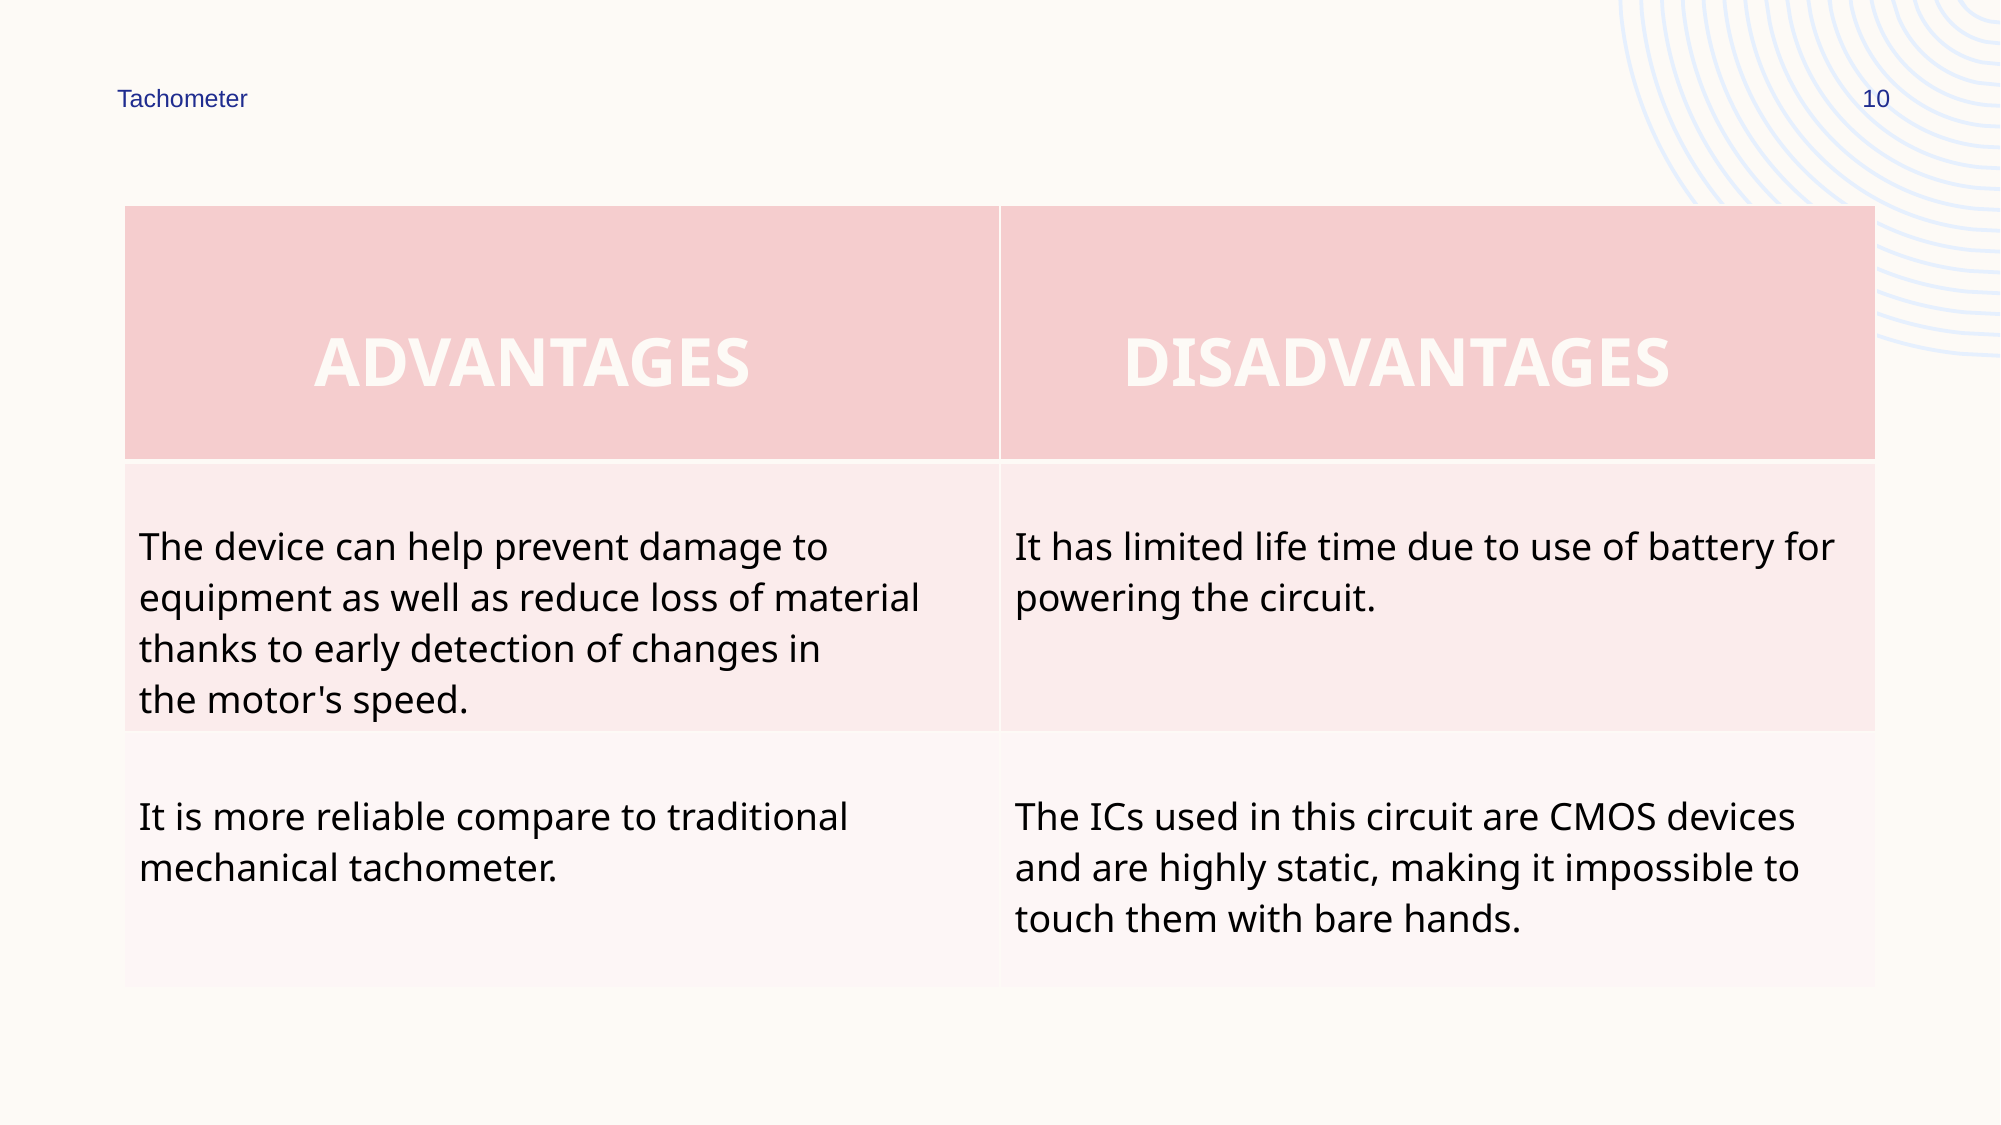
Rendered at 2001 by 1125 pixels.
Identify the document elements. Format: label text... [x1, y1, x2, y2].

table_header DISADVANTAGES [1001, 206, 1875, 459]
footer Tachometer [101, 75, 627, 120]
table_header ADVANTAGES [125, 206, 999, 459]
table_cell The ICs used in this circuit are CMOS devices and are highly static, making it impossible to touch them with bare hands. [1001, 733, 1875, 987]
slide_number 10 [1795, 75, 1958, 120]
table_cell It is more reliable compare to traditional mechanical tachometer. [125, 733, 999, 987]
table_cell It has limited life time due to use of battery for powering the circuit. [1001, 464, 1875, 731]
table_cell The device can help prevent damage to equipment as well as reduce loss of material thanks to early detection of changes in the motor's speed. [125, 464, 999, 731]
